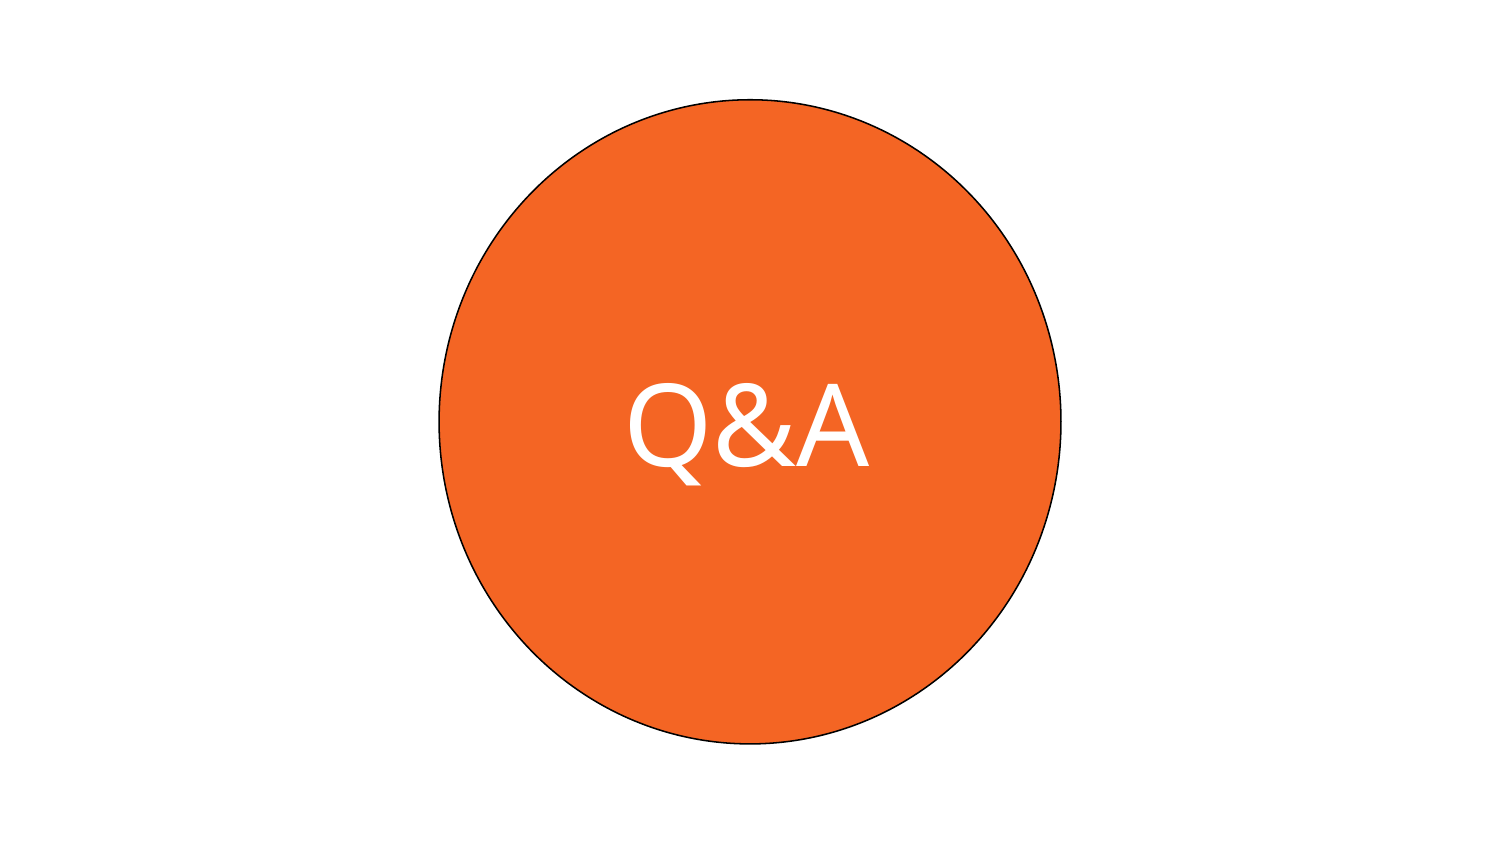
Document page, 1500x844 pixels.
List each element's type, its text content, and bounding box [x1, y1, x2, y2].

text_box Q&A [608, 336, 892, 508]
text_box [439, 99, 1061, 744]
